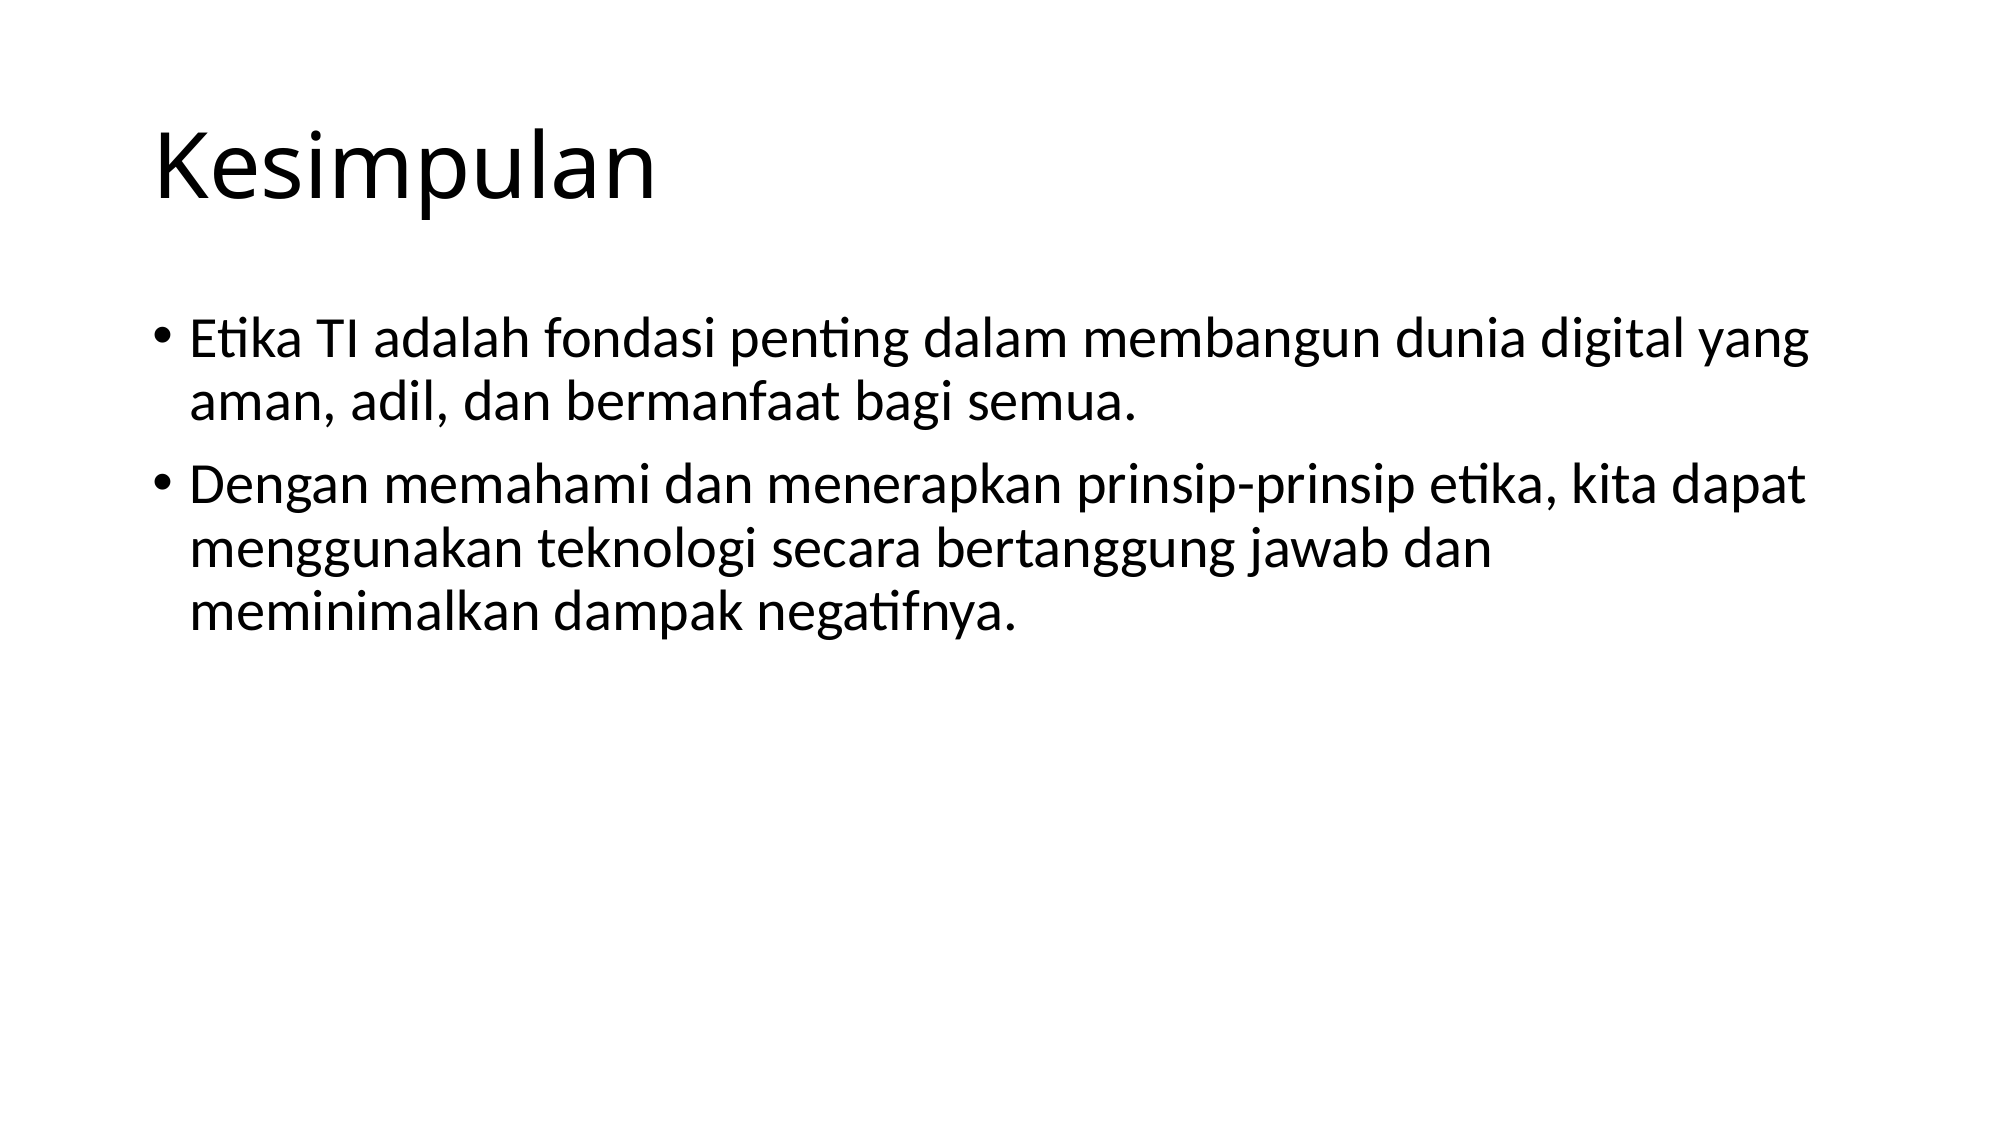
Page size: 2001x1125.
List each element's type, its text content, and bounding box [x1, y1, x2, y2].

list Etika TI adalah fondasi penting dalam membangun dunia digital yang aman, adil, dan bermanfaat bagi semua. Dengan memahami dan menerapkan prinsip-prinsip etika, kita dapat menggunakan teknologi secara bertanggung jawab dan meminimalkan dampak negatifnya. [137, 299, 1863, 1014]
title Kesimpulan [137, 59, 1863, 278]
